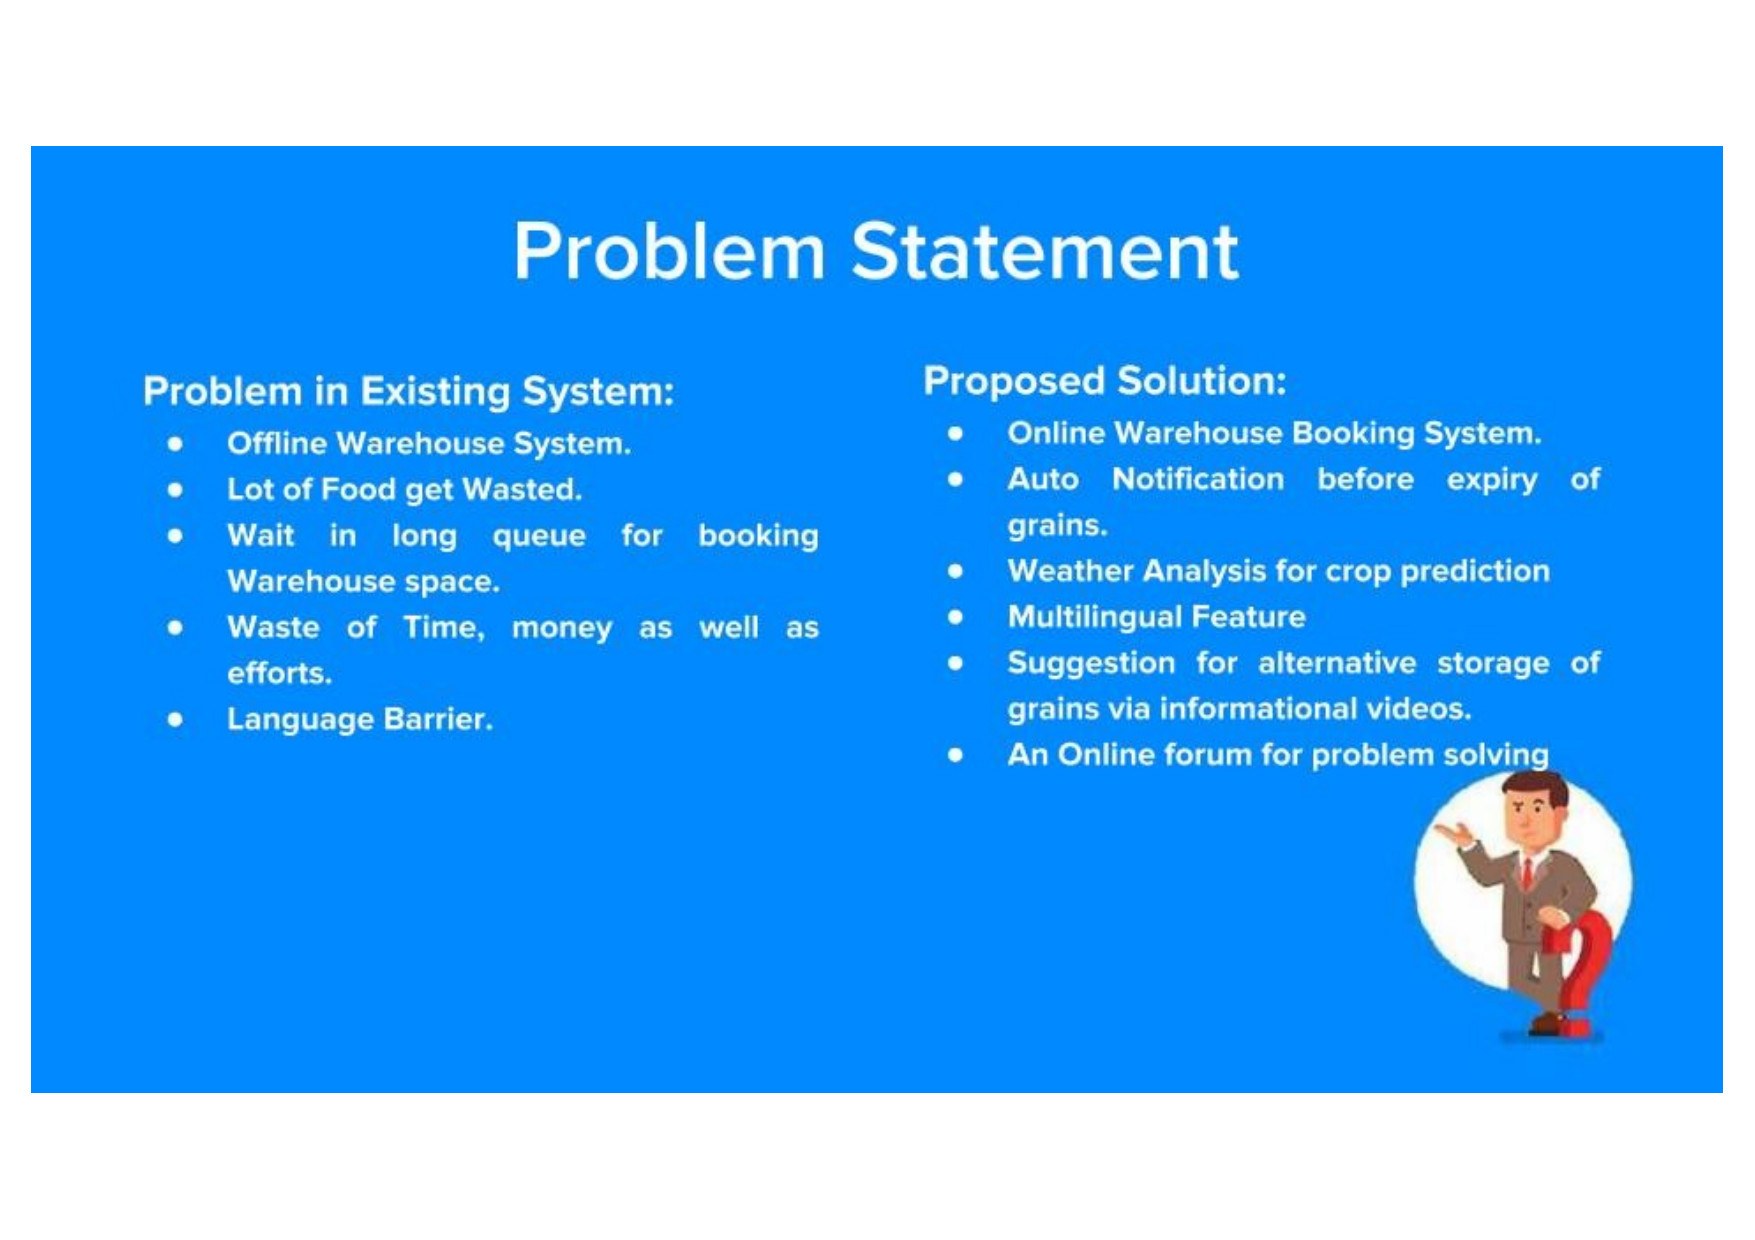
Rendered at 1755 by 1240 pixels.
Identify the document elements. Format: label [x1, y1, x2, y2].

text_box [31, 146, 1723, 1093]
